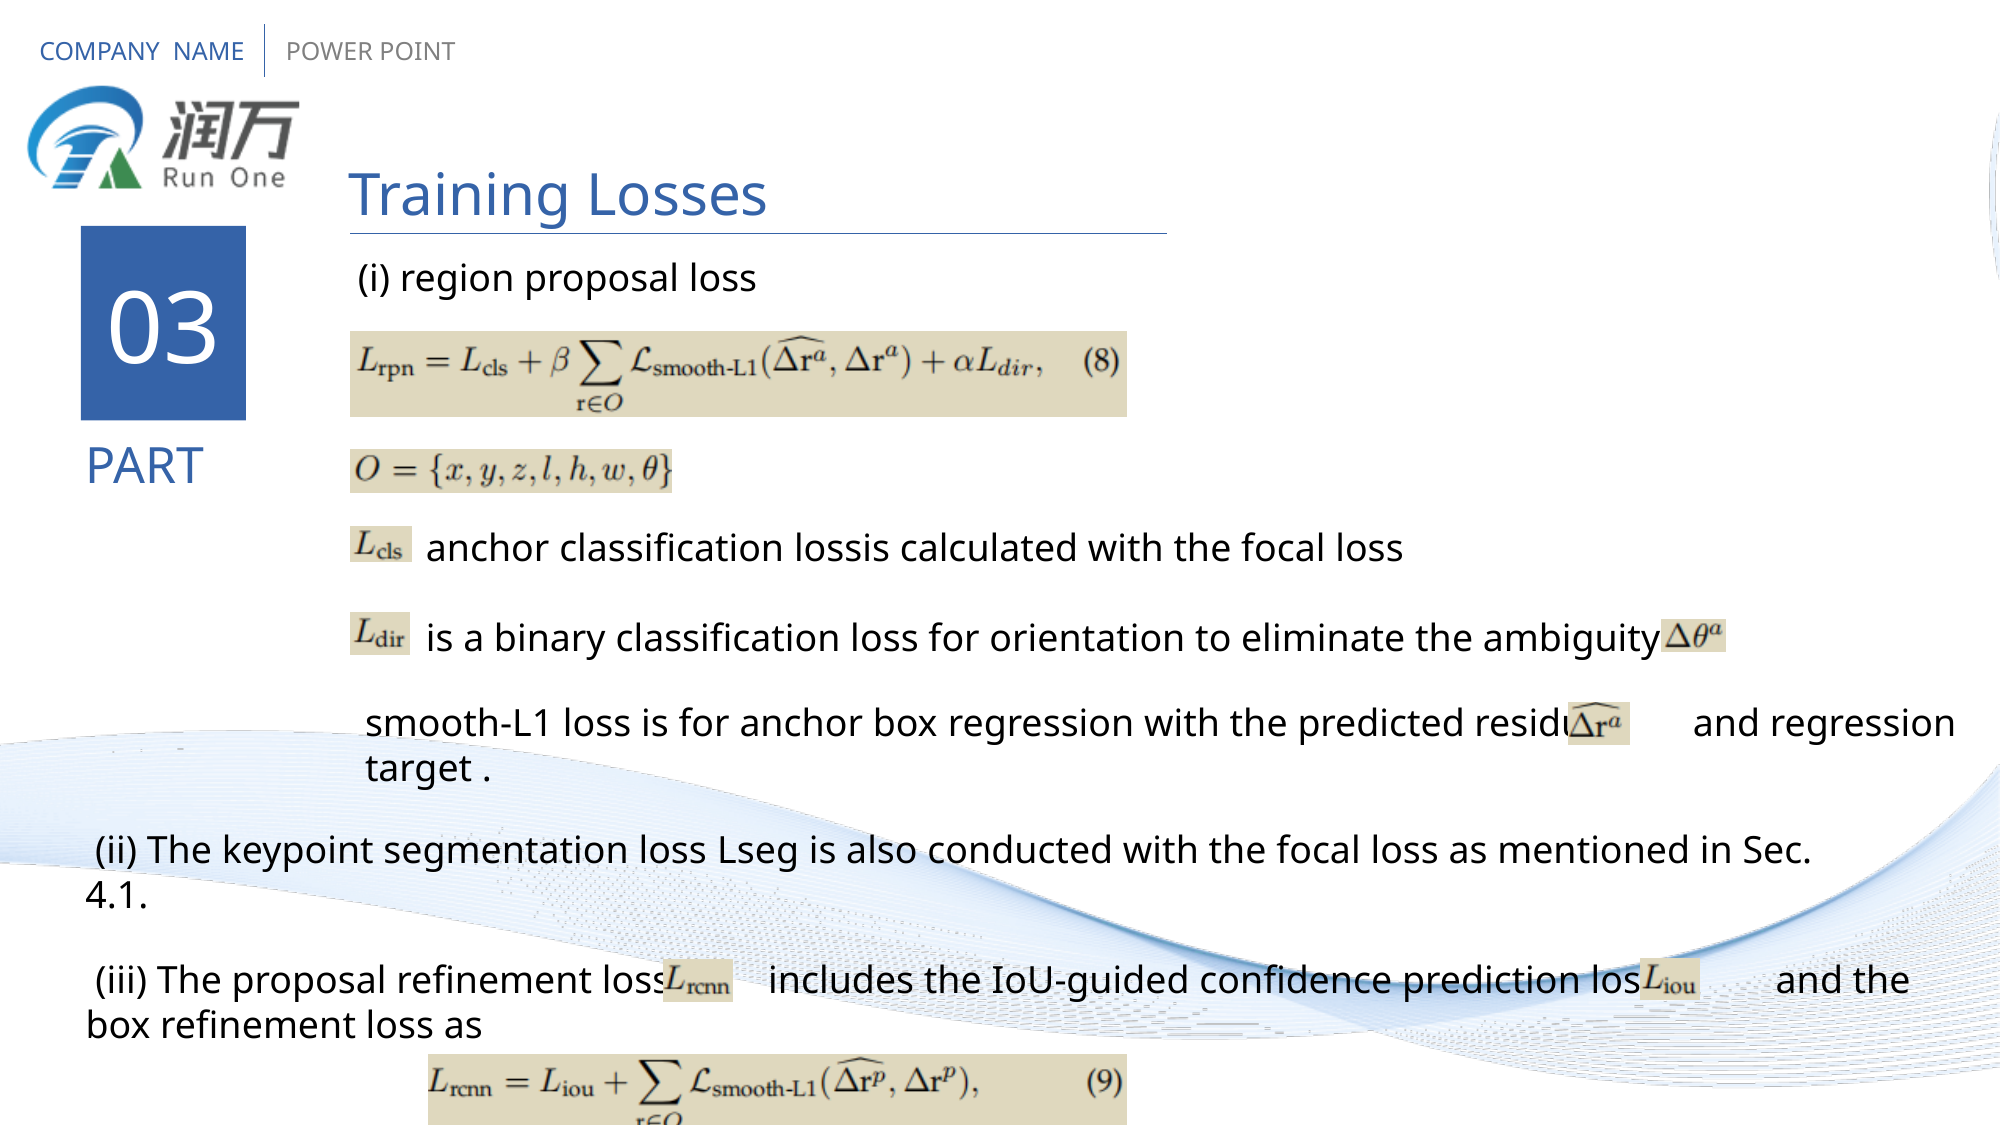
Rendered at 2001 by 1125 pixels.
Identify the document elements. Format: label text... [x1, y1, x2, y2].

text_box (i) region proposal loss [333, 246, 1542, 306]
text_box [19, 24, 474, 77]
text_box (iii) The proposal refinement loss includes the IoU-guided confidence prediction loss and the box refinement loss as [70, 948, 1990, 1054]
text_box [70, 240, 256, 503]
picture [1568, 702, 1630, 745]
text_box anchor classification lossis calculated with the focal loss is a binary classification loss for orientation to eliminate the ambiguity of [411, 516, 1906, 667]
text_box Training Losses [333, 150, 1838, 235]
text_box (ii) The keypoint segmentation loss Lseg is also conducted with the focal loss as mentioned in Sec. 4.1. [70, 818, 1880, 924]
picture [0, 0, 2000, 1125]
text_box smooth-L1 loss is for anchor box regression with the predicted residual and regression target . [350, 691, 2000, 797]
